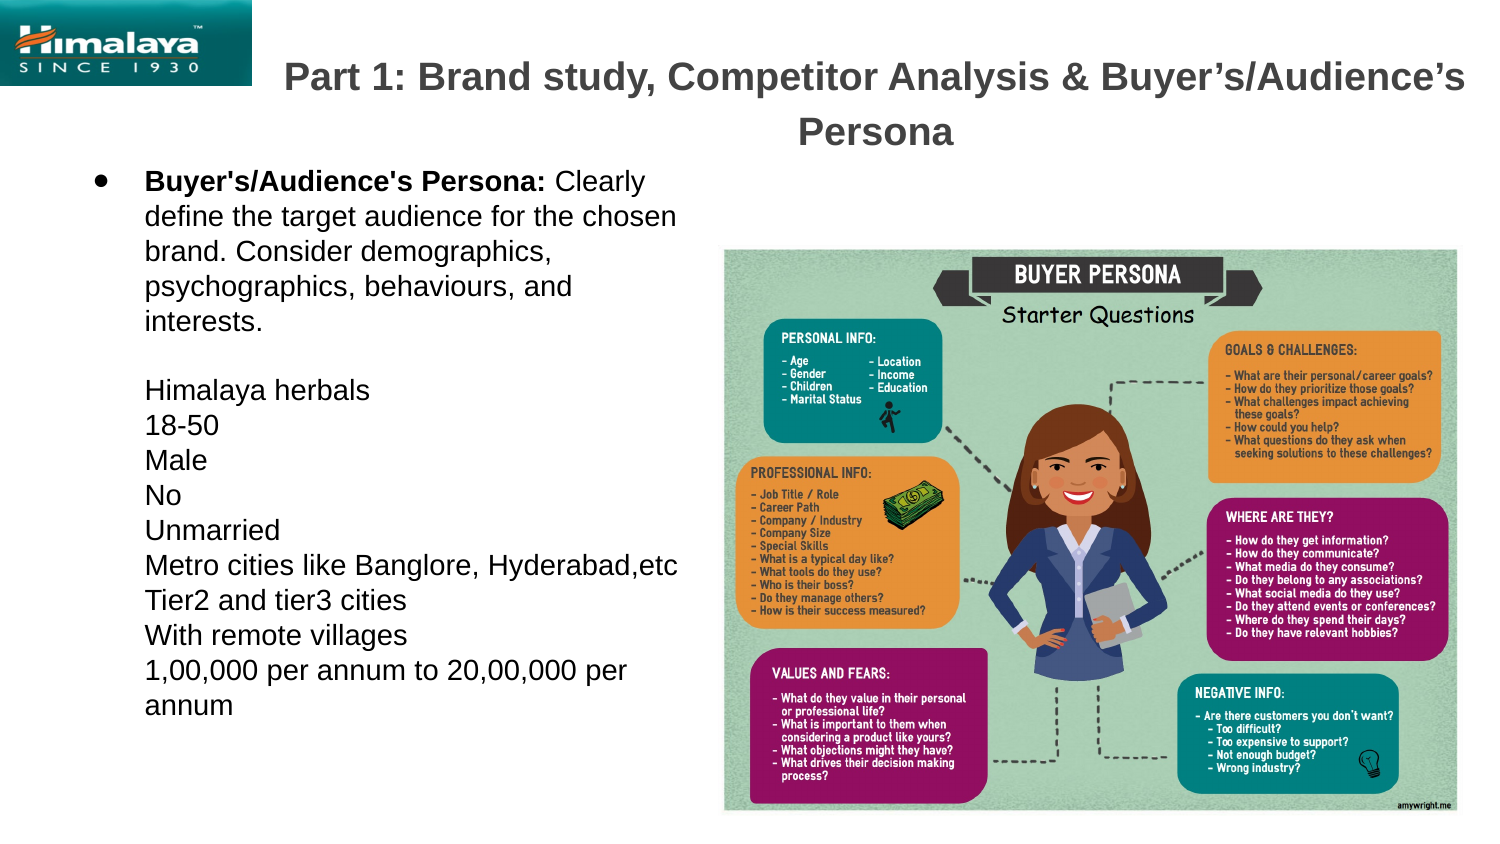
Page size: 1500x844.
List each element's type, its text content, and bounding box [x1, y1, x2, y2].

text_box Part 1: Brand study, Competitor Analysis & Buyer’s/Audience’s Persona [251, 29, 1500, 169]
text_box Buyer's/Audience's Persona: Clearly define the target audience for the chosen brand. Consider demographics, psychographics, behaviours, and interests. Himalaya herbals 18-50 Male No Unmarried Metro cities like Banglore, Hyderabad,etc Tier2 and tier3 cities With remote villages 1,00,000 per annum to 20,00,000 per annum [54, 111, 699, 772]
picture [0, 0, 252, 87]
picture [717, 245, 1463, 816]
